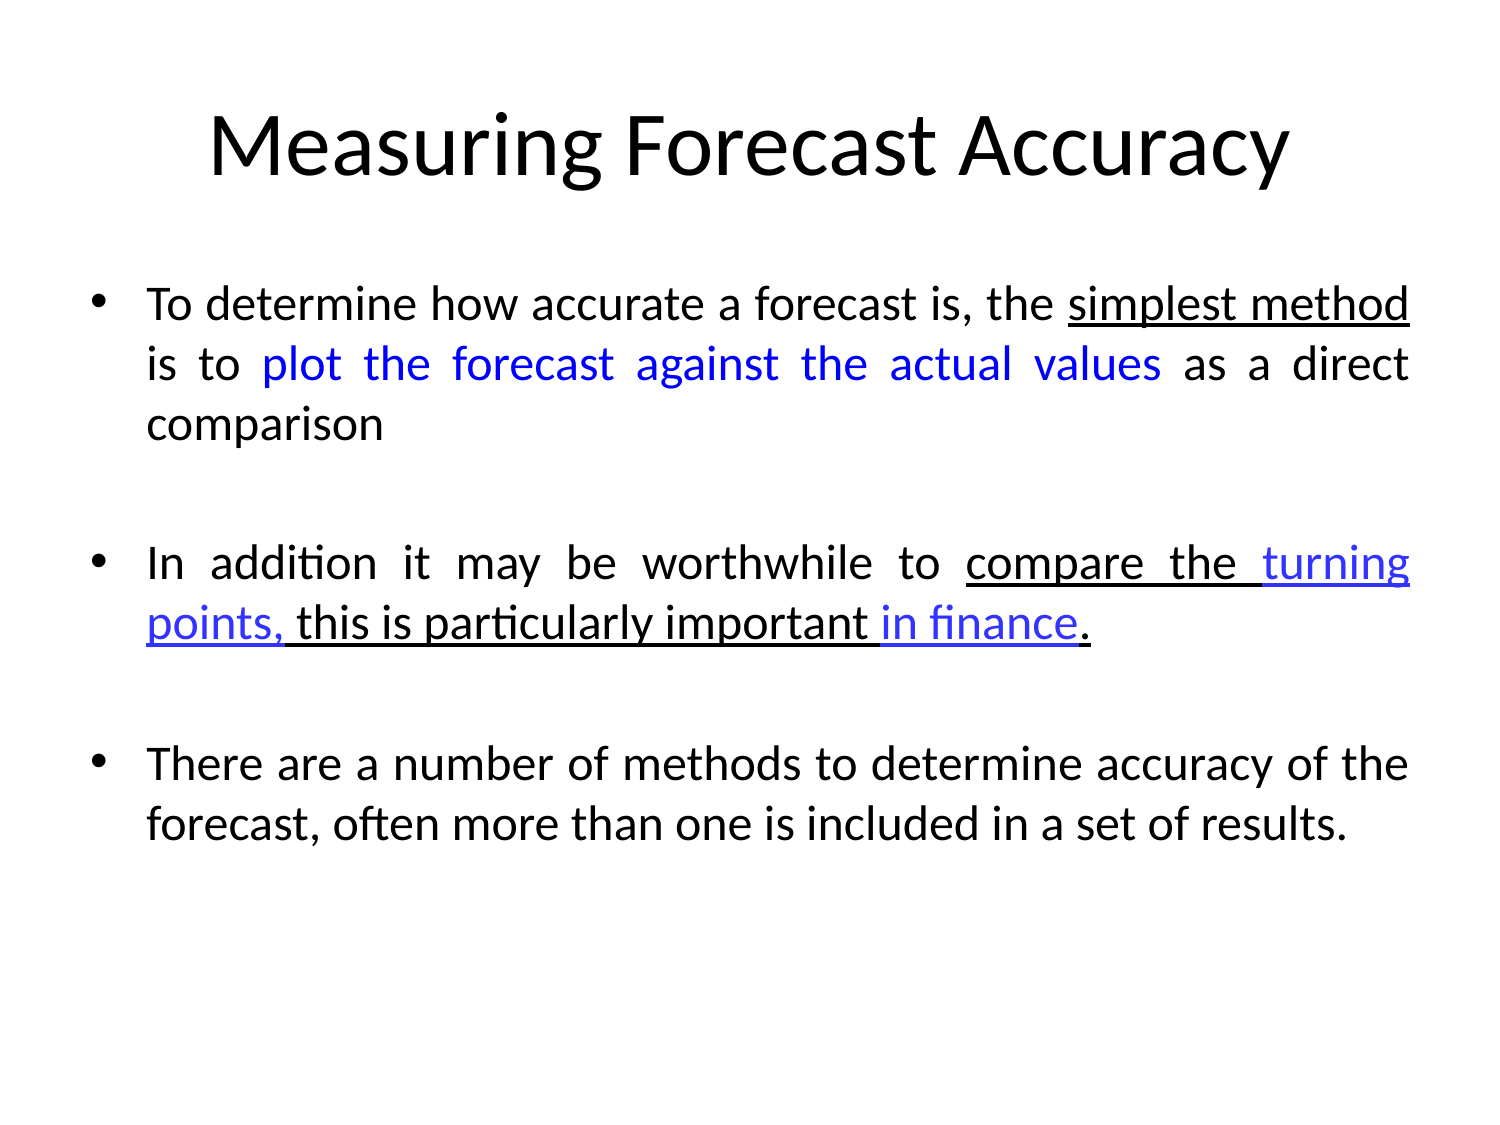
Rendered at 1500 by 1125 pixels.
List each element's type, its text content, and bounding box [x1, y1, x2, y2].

list To determine how accurate a forecast is, the simplest method is to plot the forecast against the actual values as a direct comparison In addition it may be worthwhile to compare the turning points, this is particularly important in finance. There are a number of methods to determine accuracy of the forecast, often more than one is included in a set of results. [75, 262, 1425, 1005]
title Measuring Forecast Accuracy [75, 45, 1425, 233]
